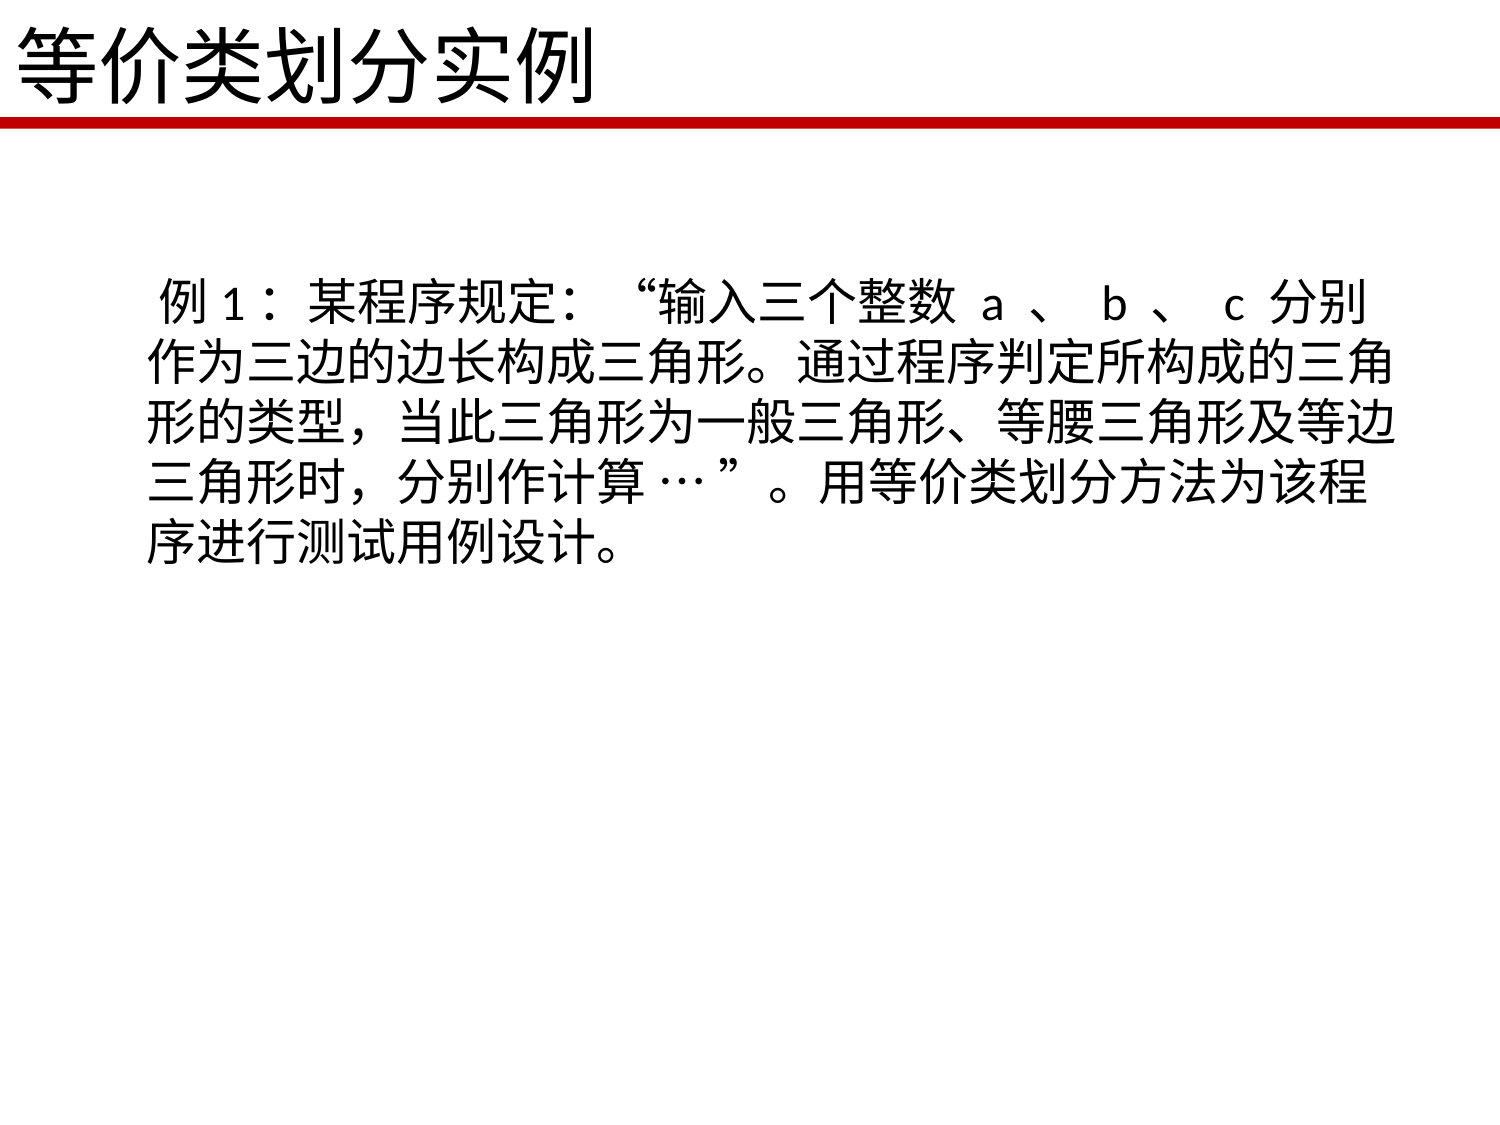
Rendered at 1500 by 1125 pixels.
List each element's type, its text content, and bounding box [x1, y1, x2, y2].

list 例1：某程序规定：“输入三个整数 a 、 b 、 c 分别作为三边的边长构成三角形。通过程序判定所构成的三角形的类型，当此三角形为一般三角形、等腰三角形及等边三角形时，分别作计算 … ”。用等价类划分方法为该程序进行测试用例设计。 [75, 262, 1425, 1005]
title 等价类划分实例 [0, 11, 1125, 118]
